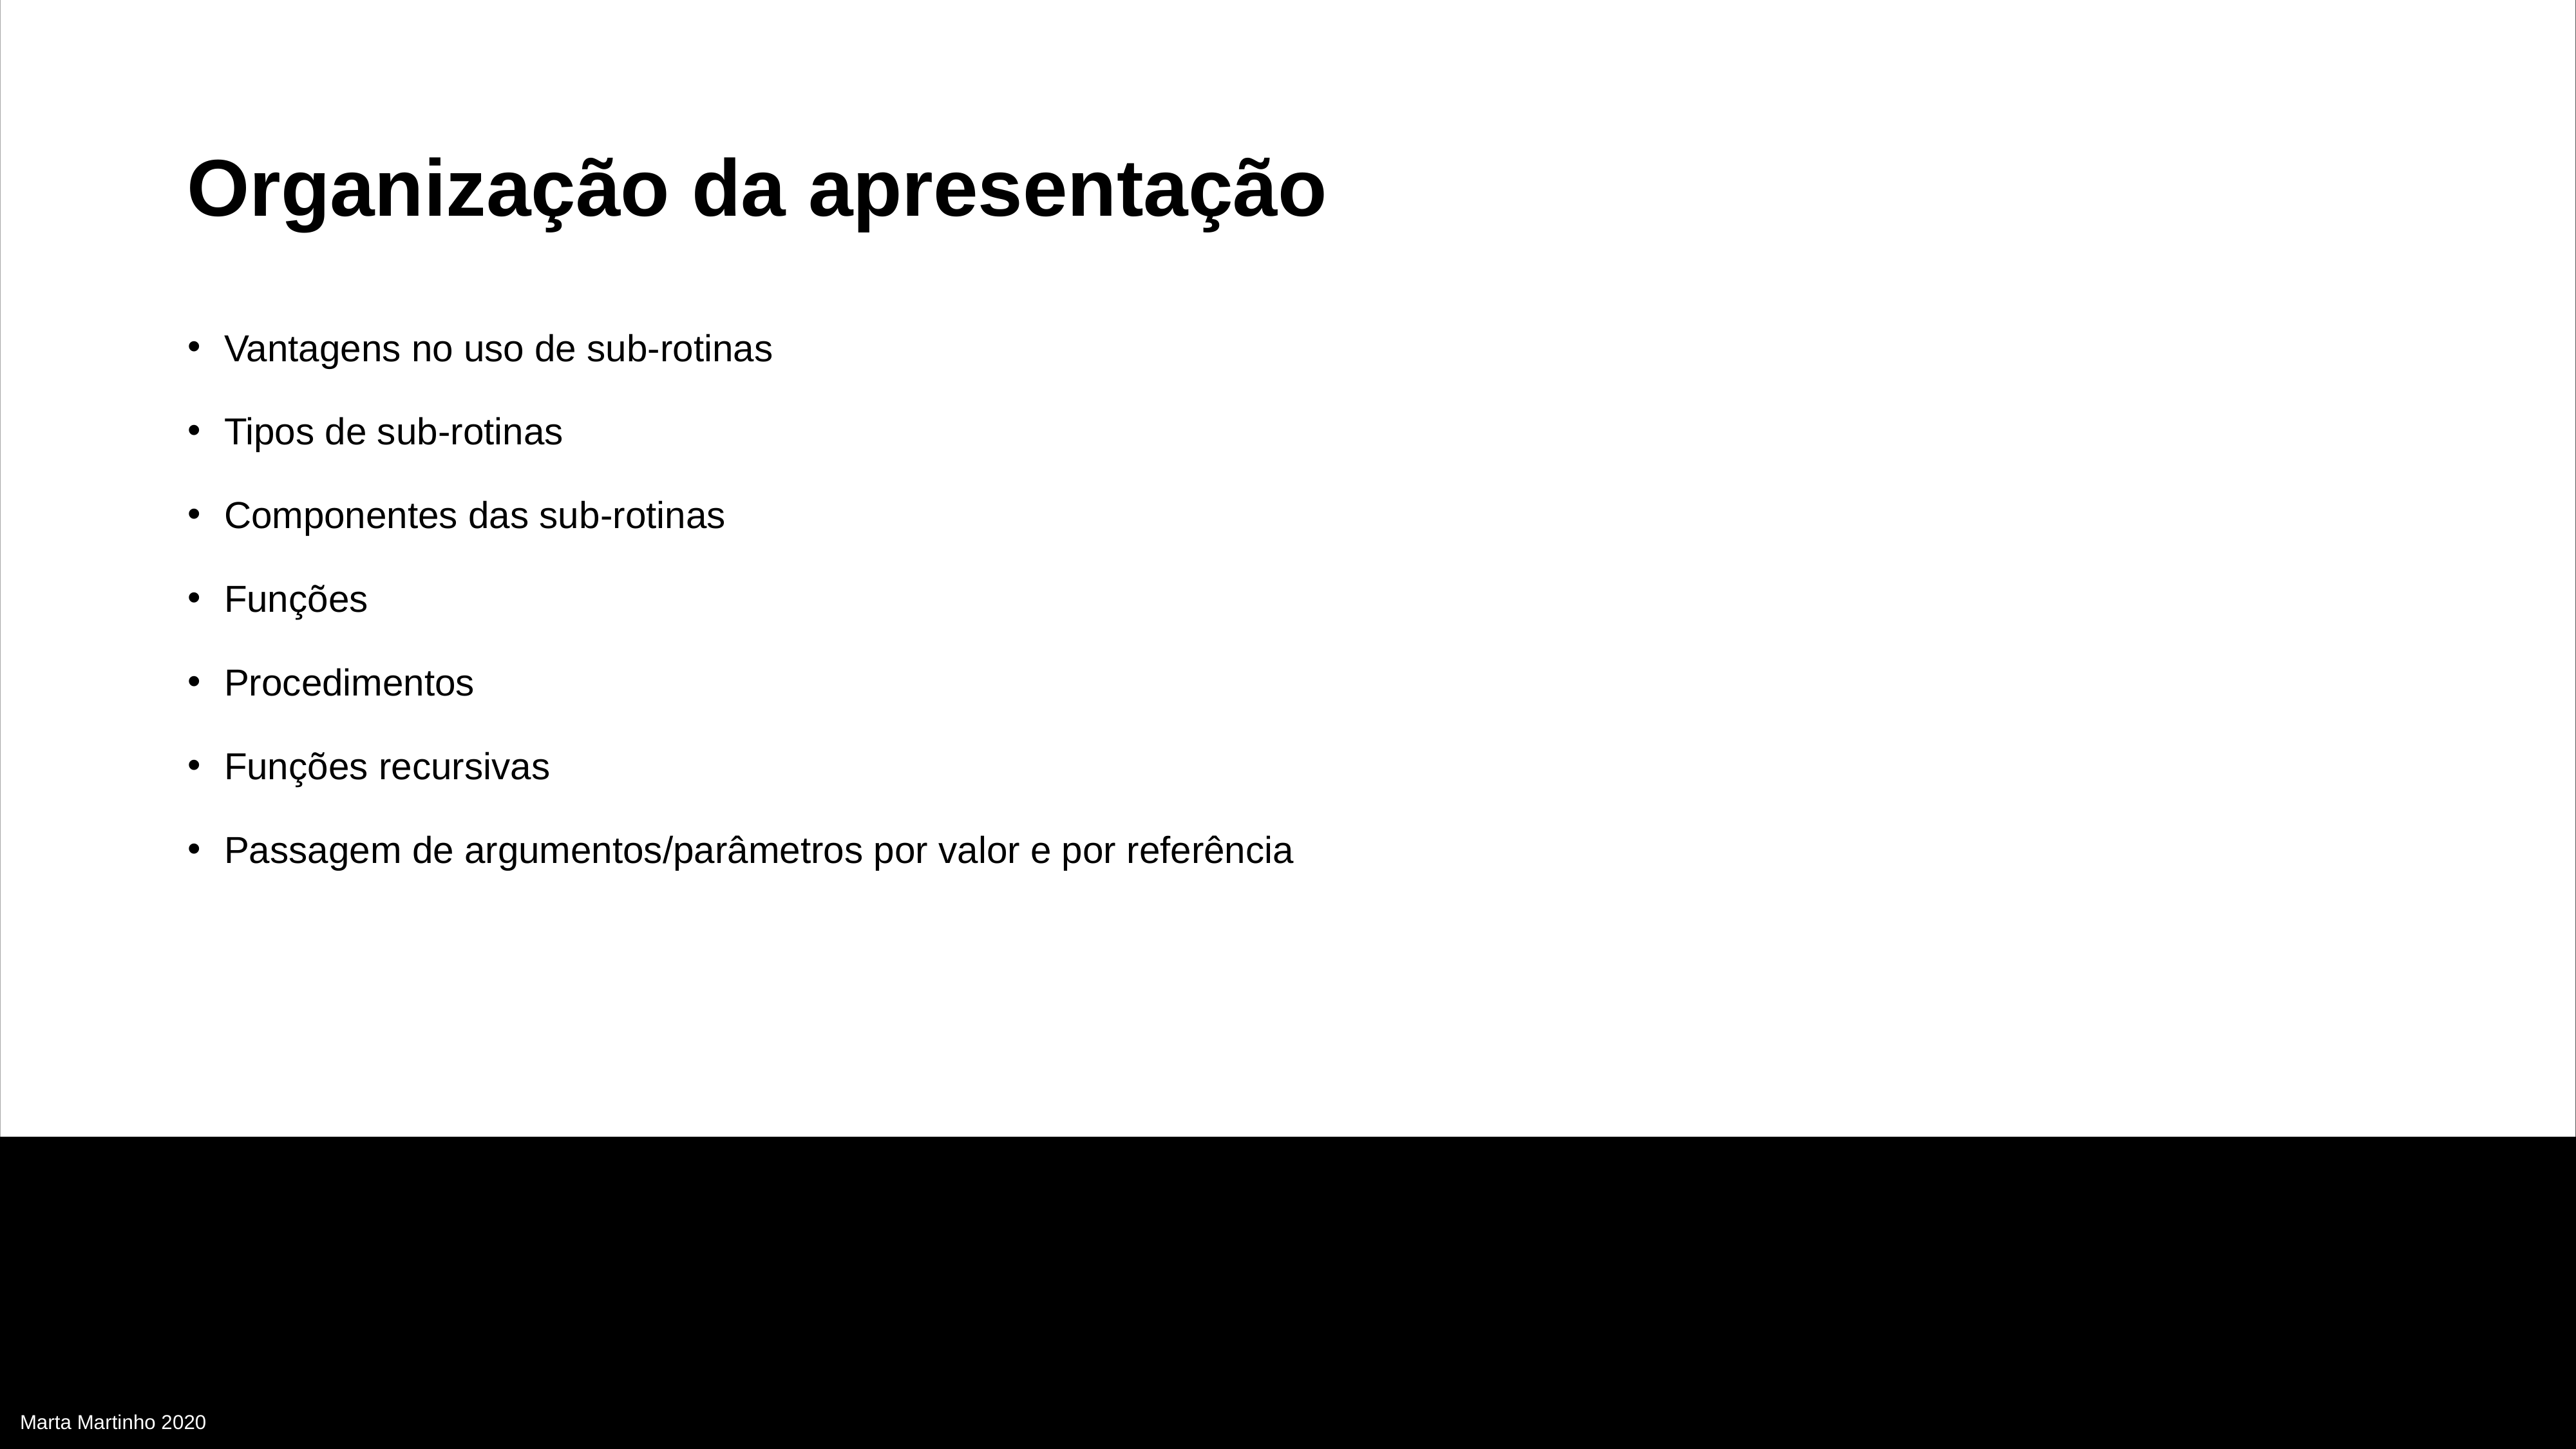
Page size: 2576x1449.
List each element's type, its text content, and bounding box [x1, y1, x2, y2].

text_box [0, 0, 2576, 1137]
text_box Organização da apresentação [182, 130, 1585, 237]
text_box Marta Martinho 2020 [14, 1406, 213, 1439]
text_box Vantagens no uso de sub-rotinas Tipos de sub-rotinas Componentes das sub-rotinas Funções Procedimentos Funções recursivas Passagem de argumentos/parâmetros por valor e por referência [183, 296, 1489, 876]
